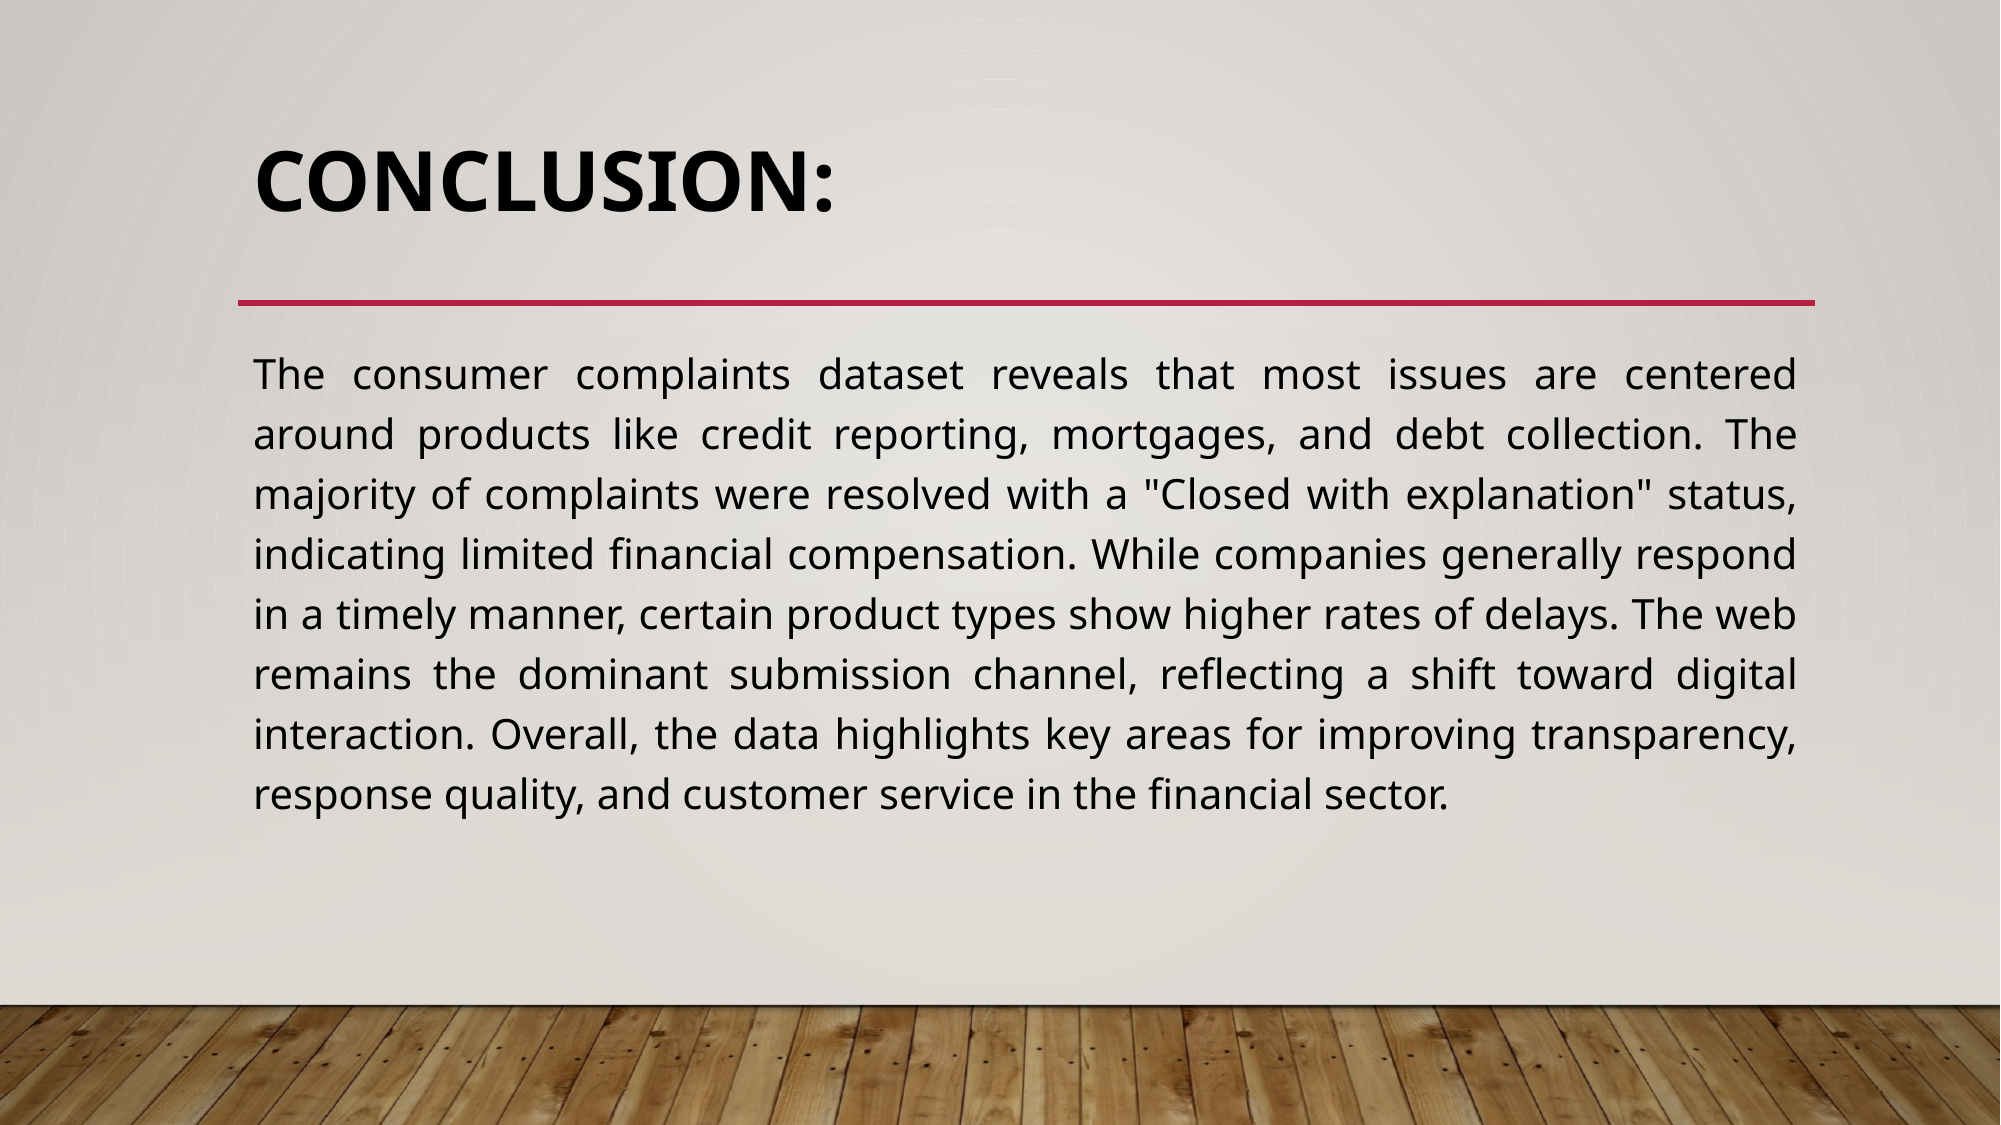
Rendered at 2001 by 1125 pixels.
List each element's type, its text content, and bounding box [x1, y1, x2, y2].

list The consumer complaints dataset reveals that most issues are centered around products like credit reporting, mortgages, and debt collection. The majority of complaints were resolved with a "Closed with explanation" status, indicating limited financial compensation. While companies generally respond in a timely manner, certain product types show higher rates of delays. The web remains the dominant submission channel, reflecting a shift toward digital interaction. Overall, the data highlights key areas for improving transparency, response quality, and customer service in the financial sector. [238, 330, 1814, 897]
title ConCLUSION: [238, 131, 1814, 305]
picture [0, 1005, 2000, 1125]
